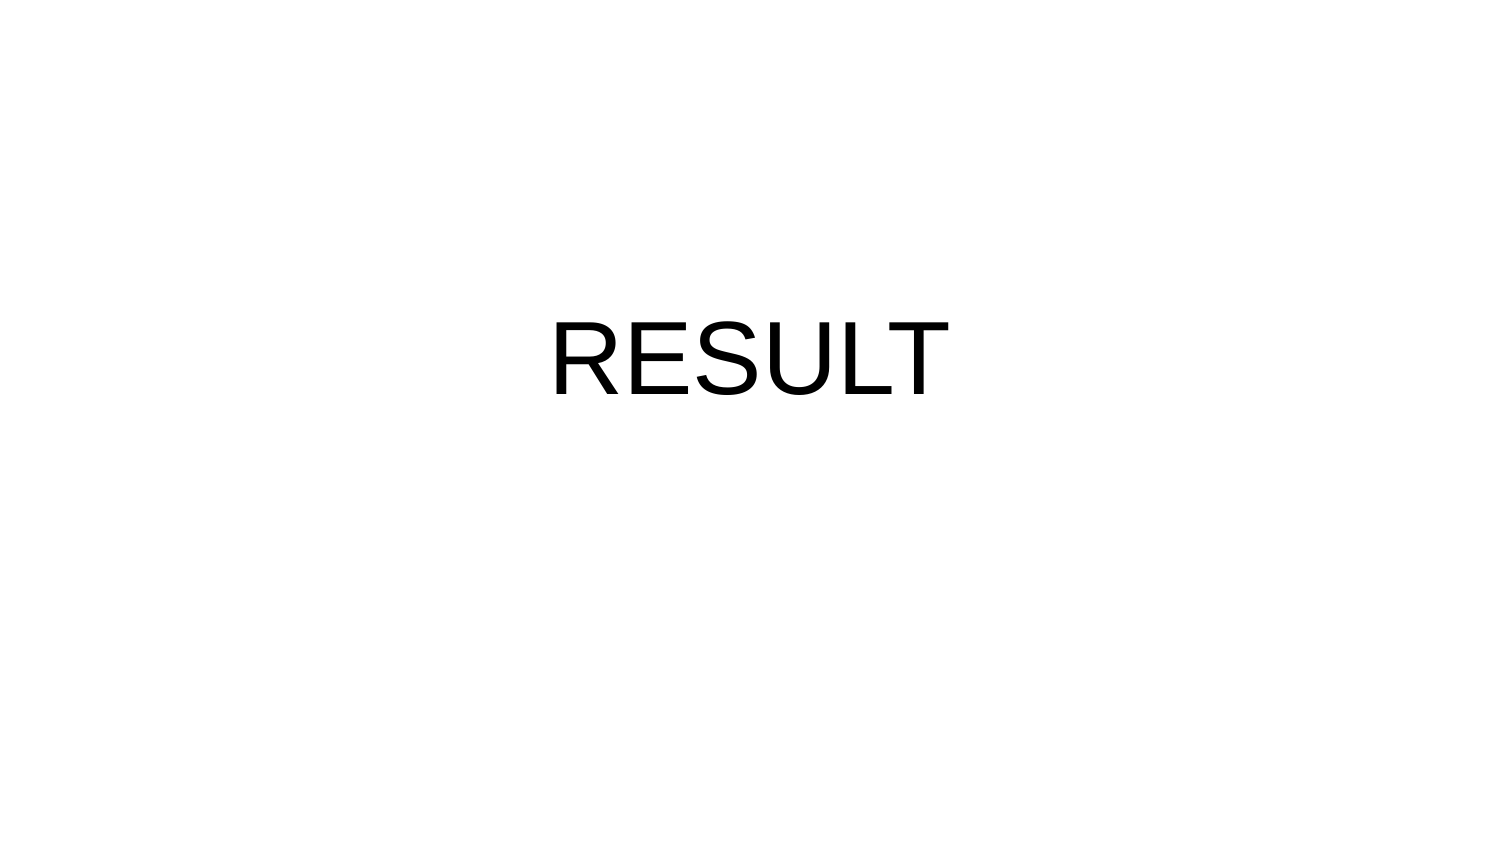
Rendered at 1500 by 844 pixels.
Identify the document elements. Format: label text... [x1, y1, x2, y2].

title RESULT [51, 283, 1449, 422]
